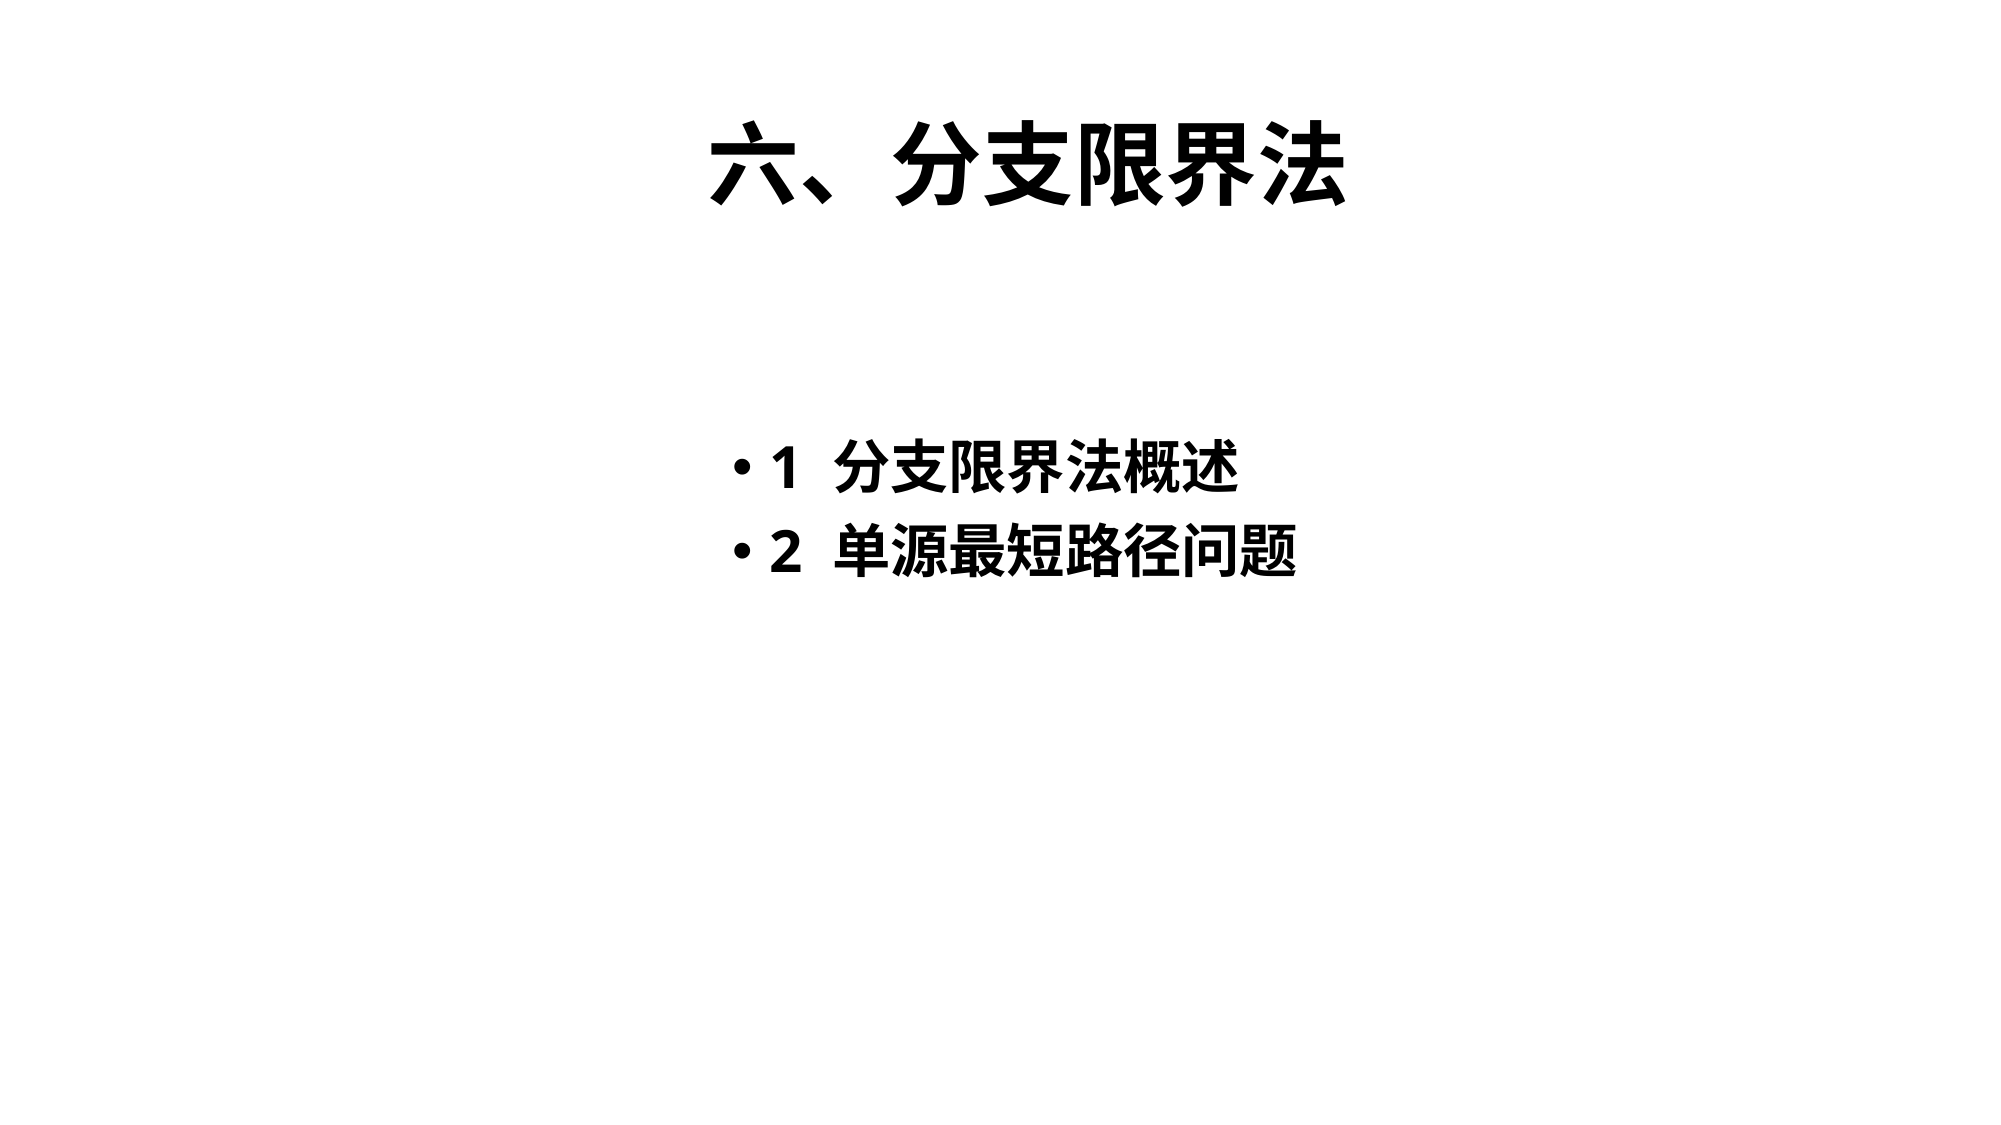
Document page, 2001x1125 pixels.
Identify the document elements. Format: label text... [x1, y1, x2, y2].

list 1 分支限界法概述 2 单源最短路径问题 [717, 431, 1863, 1014]
title 六、分支限界法 [137, 59, 1863, 278]
